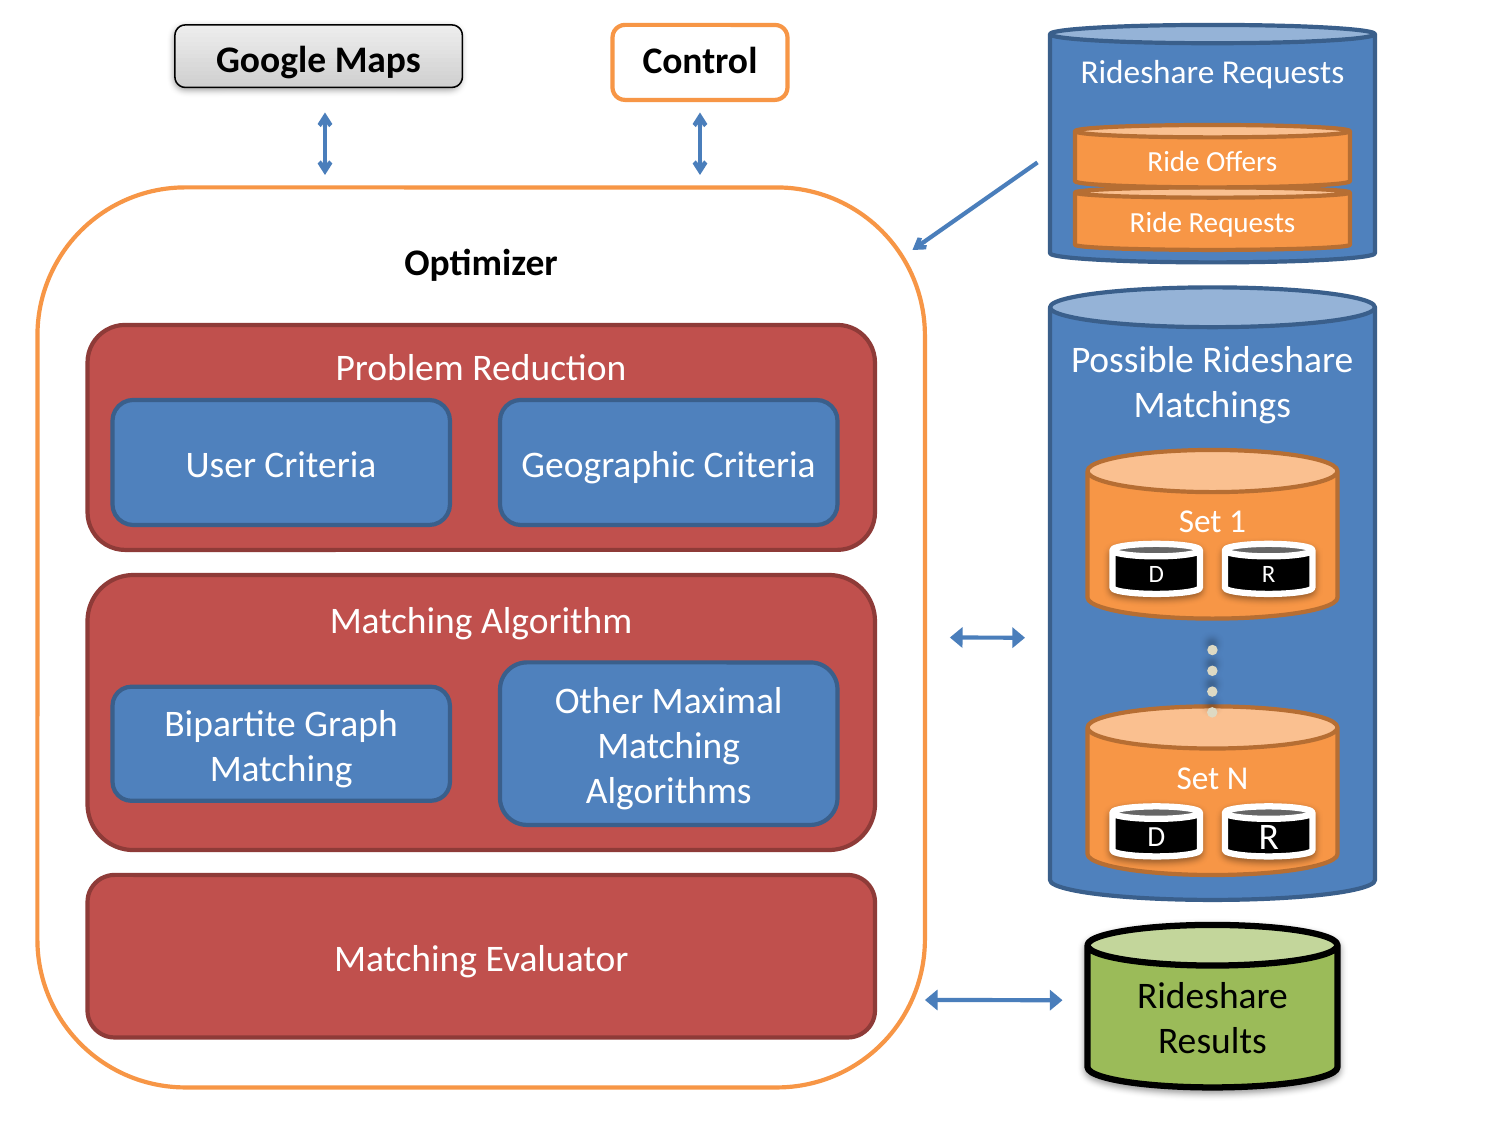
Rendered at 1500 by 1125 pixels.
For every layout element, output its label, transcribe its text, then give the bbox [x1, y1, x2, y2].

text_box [37, 187, 926, 1088]
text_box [1049, 24, 1376, 263]
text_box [912, 162, 1038, 251]
text_box Rideshare Results [1084, 921, 1341, 1091]
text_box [1049, 287, 1376, 901]
text_box Control [610, 22, 790, 103]
text_box Google Maps [174, 24, 464, 89]
